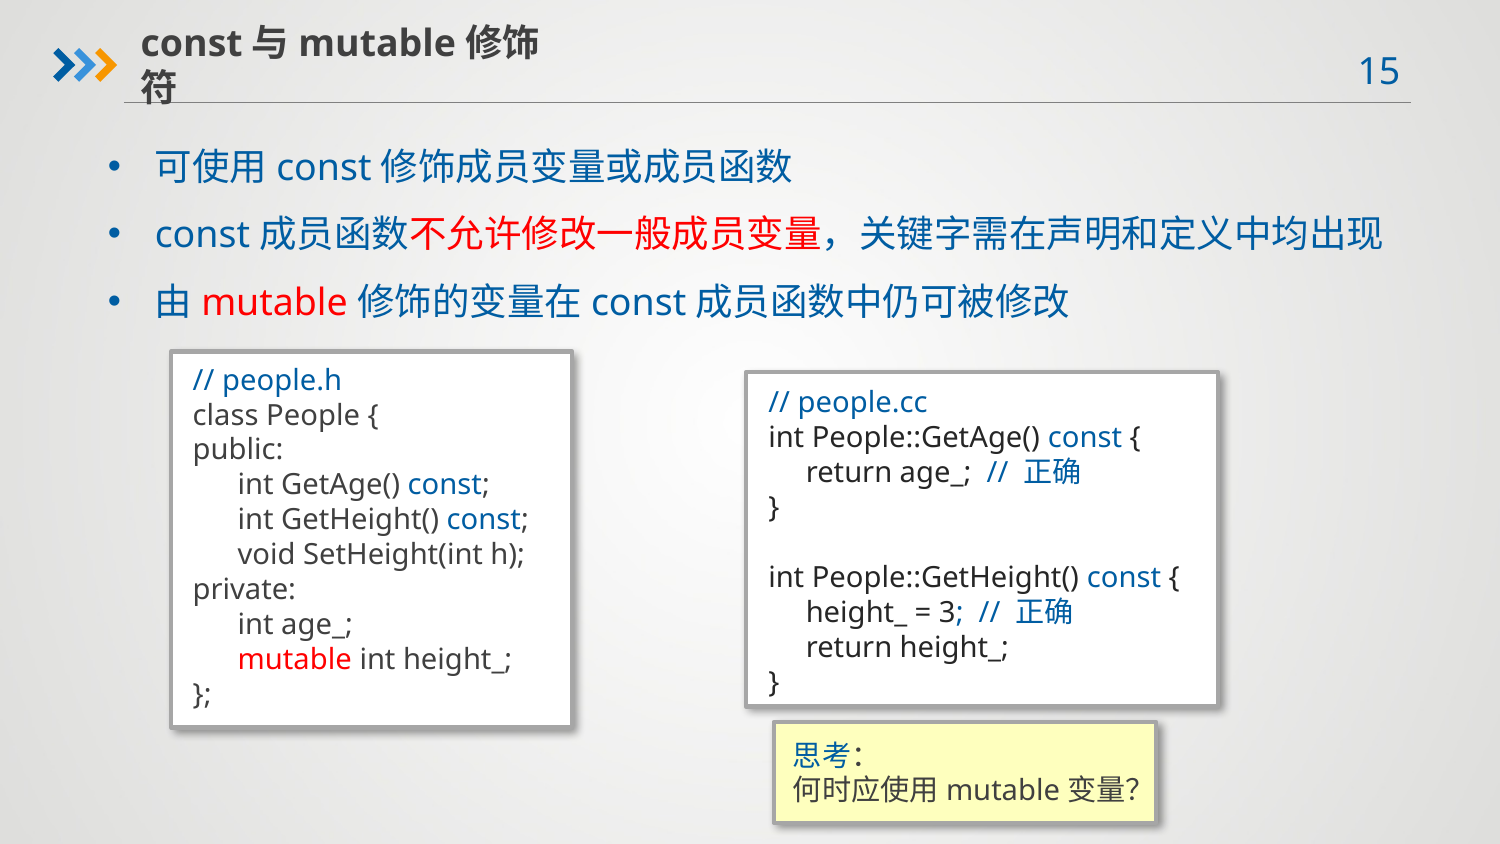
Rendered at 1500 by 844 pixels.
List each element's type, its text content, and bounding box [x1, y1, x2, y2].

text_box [773, 721, 1157, 823]
picture [0, 0, 1500, 844]
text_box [745, 372, 1219, 710]
text_box 可使用const修饰成员变量或成员函数 const成员函数不允许修改一般成员变量，关键字需在声明和定义中均出现 由mutable修饰的变量在const成员函数中仍可被修改 [93, 112, 1412, 330]
text_box const与mutable修饰符 [140, 32, 561, 95]
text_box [170, 351, 573, 728]
